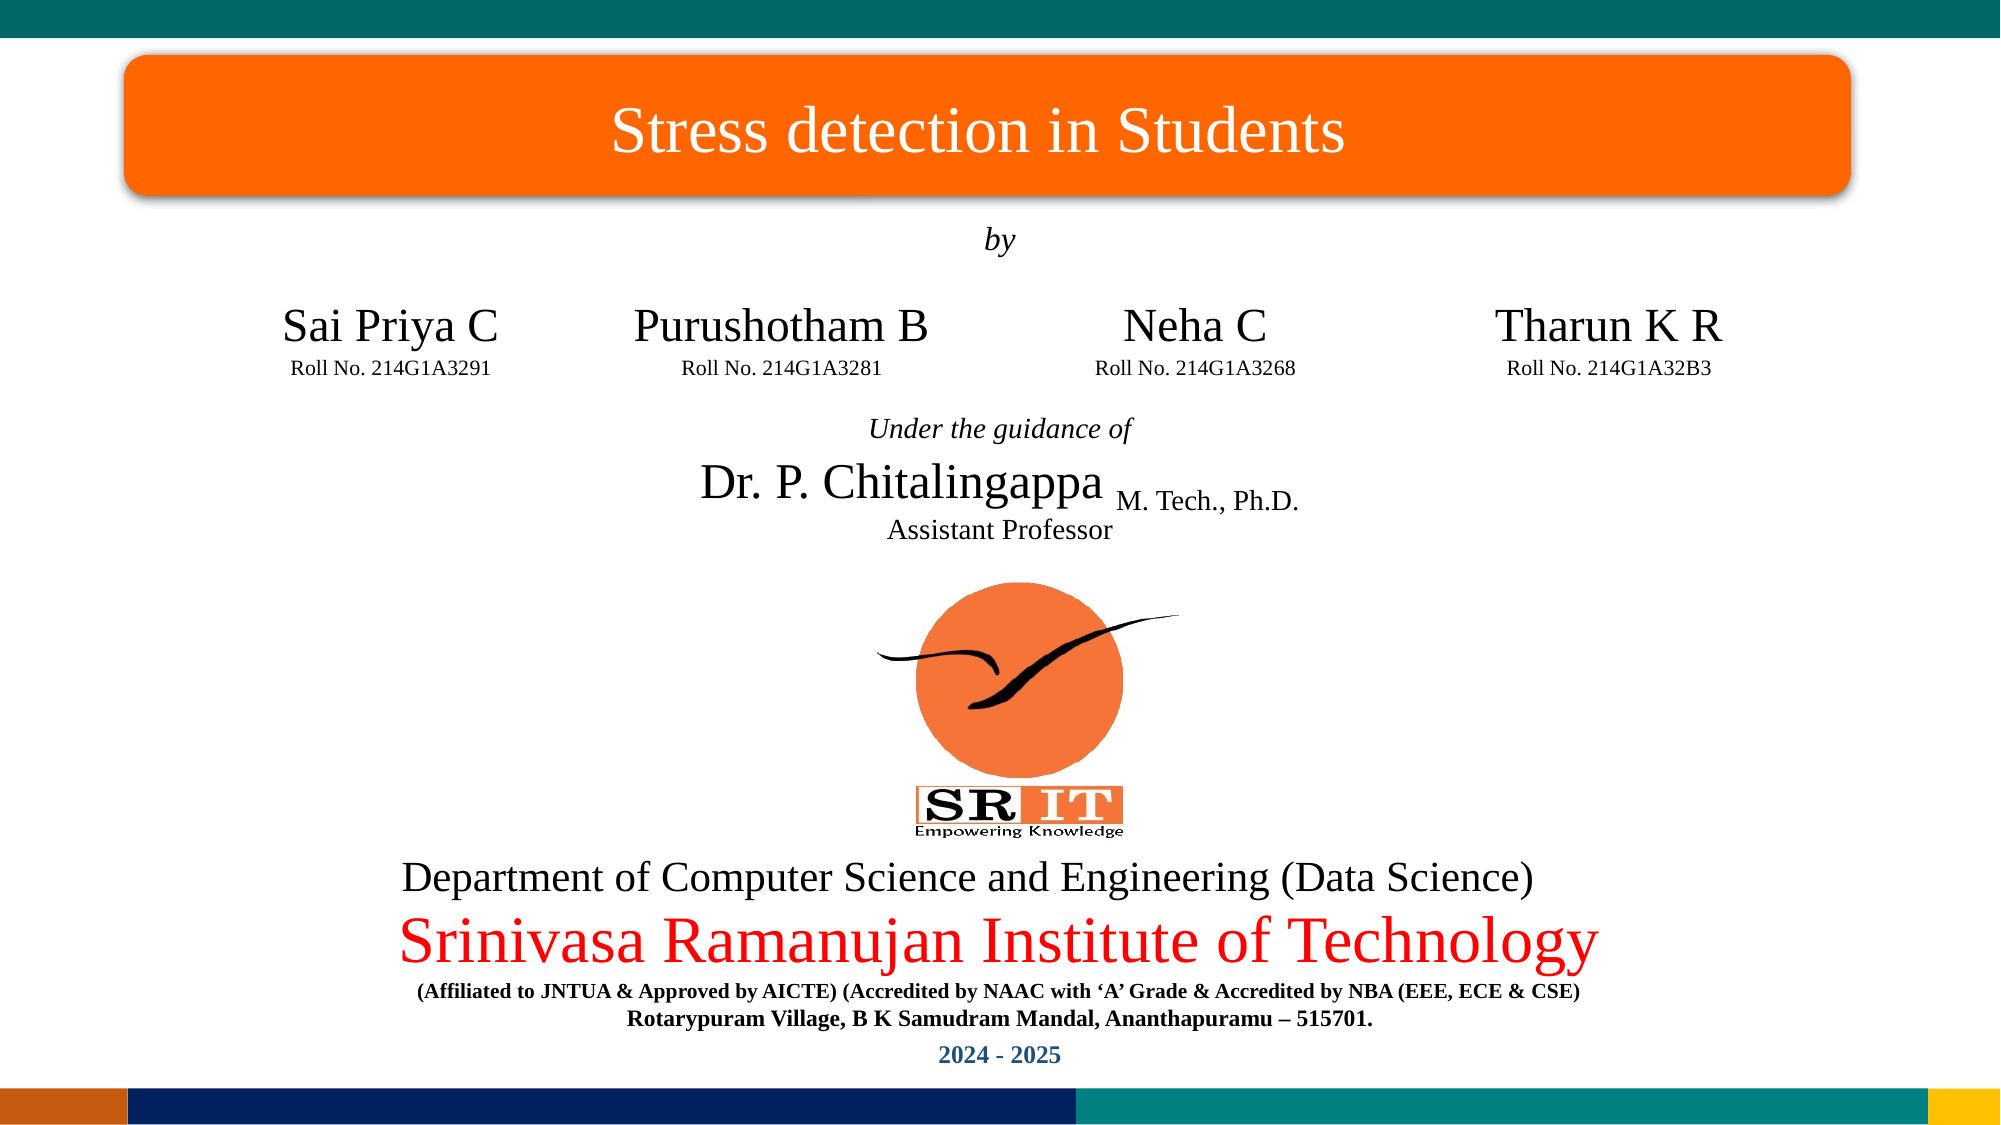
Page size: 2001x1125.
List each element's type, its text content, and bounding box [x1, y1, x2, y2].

picture [876, 570, 1179, 847]
text_box Neha C Roll No. 214G1A3268 [999, 292, 1391, 389]
text_box Department of Computer Science and Engineering (Data Science) Srinivasa Ramanujan Institute of Technology (Affiliated to JNTUA & Approved by AICTE) (Accredited by NAAC with ‘A’ Grade & Accredited by NBA (EEE, ECE & CSE) Rotarypuram Village, B K Samudram Mandal, Ananthapuramu – 515701. 2024 - 2025 [248, 846, 1752, 1081]
text_box Purushotham B Roll No. 214G1A3281 [587, 292, 978, 389]
text_box Stress detection in Students [123, 54, 1851, 196]
text_box Tharun K R Roll No. 214G1A32B3 [1413, 292, 1805, 389]
text_box by [445, 206, 1555, 265]
text_box Sai Priya C Roll No. 214G1A3291 [195, 292, 587, 389]
text_box Under the guidance of Dr. P. Chitalingappa M. Tech., Ph.D. Assistant Professor [616, 406, 1384, 554]
